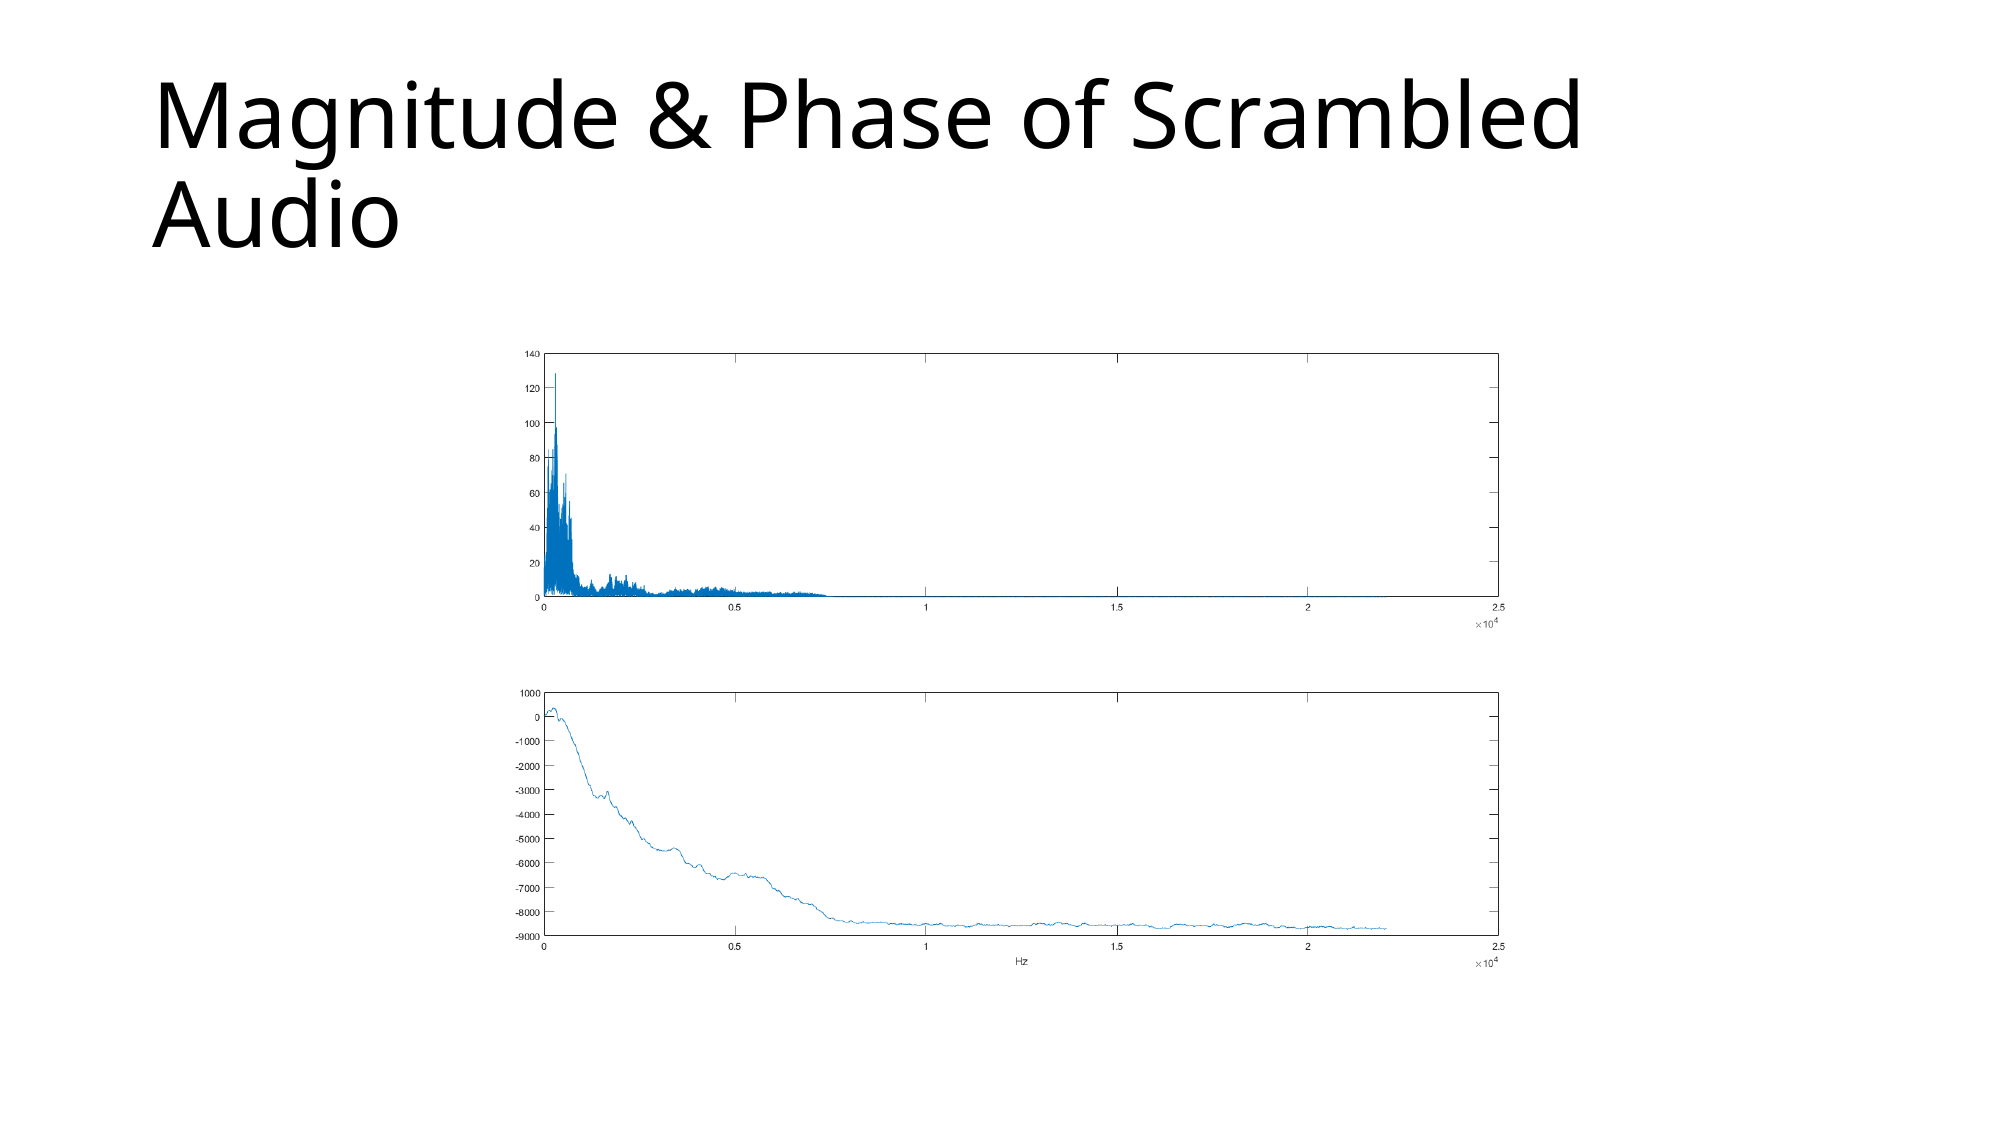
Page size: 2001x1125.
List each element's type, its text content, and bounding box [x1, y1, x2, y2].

title Magnitude & Phase of Scrambled Audio [137, 59, 1863, 278]
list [384, 299, 1616, 1014]
